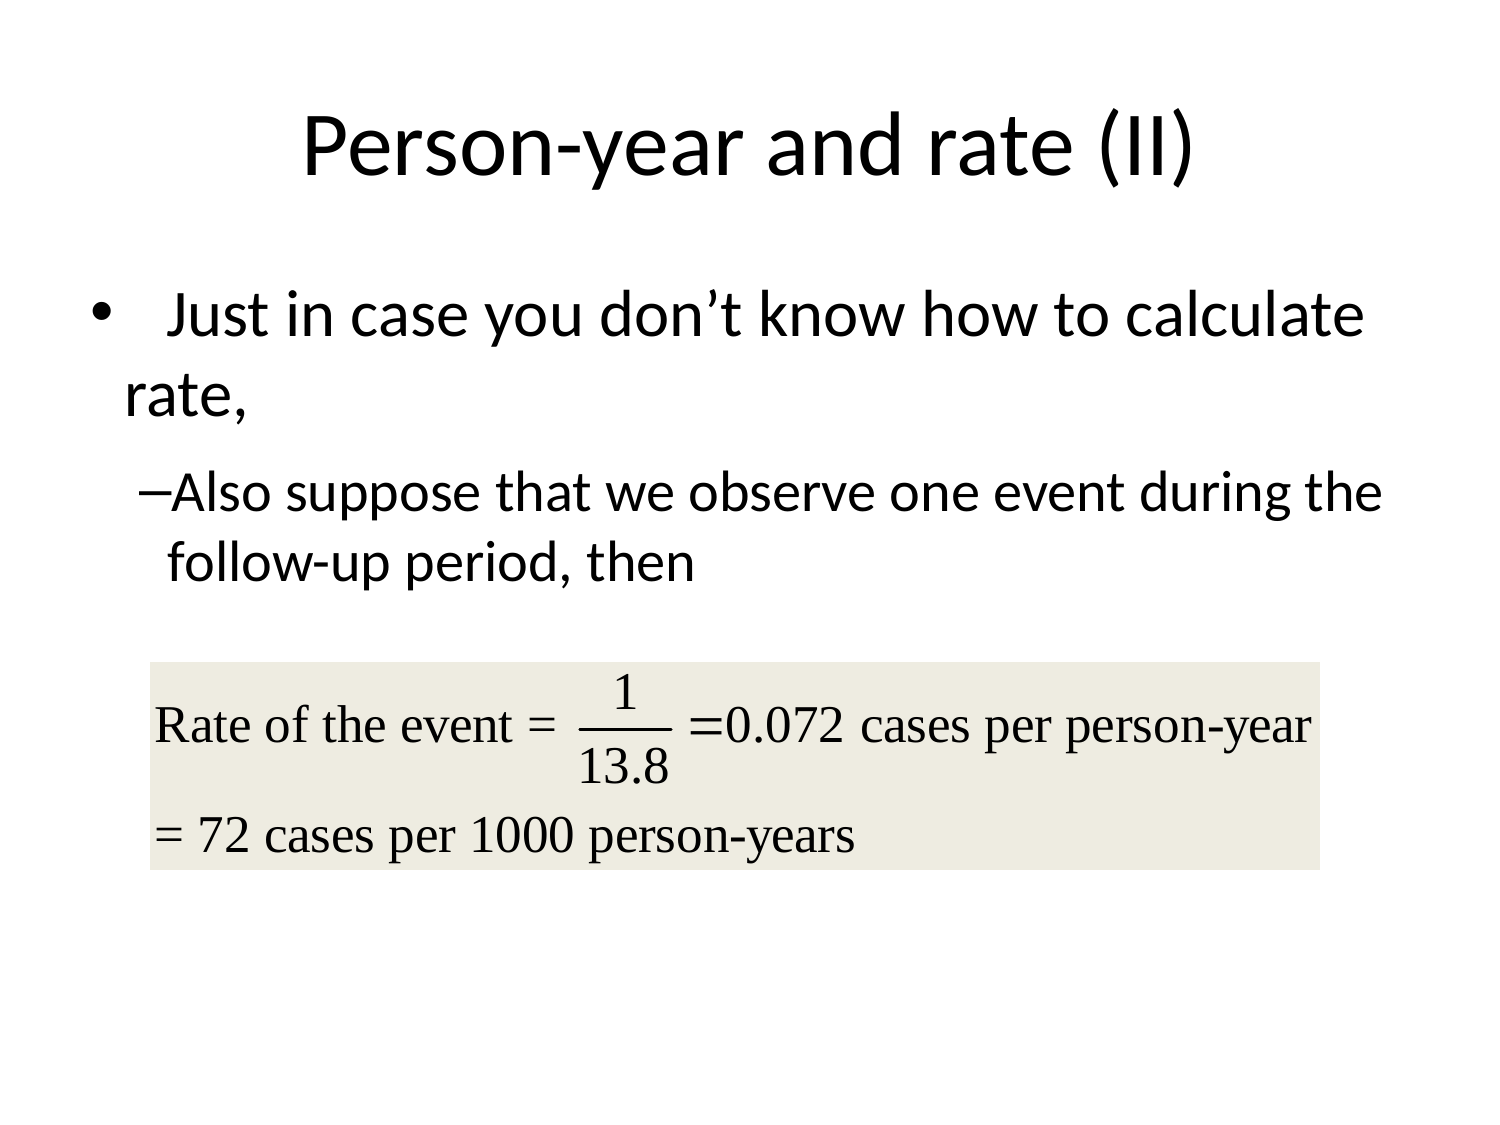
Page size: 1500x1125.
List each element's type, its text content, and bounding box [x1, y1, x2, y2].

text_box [149, 662, 1320, 870]
list Just in case you don’t know how to calculate rate, Also suppose that we observe one event during the follow-up period, then [75, 262, 1425, 1005]
title Person-year and rate (II) [75, 45, 1425, 233]
